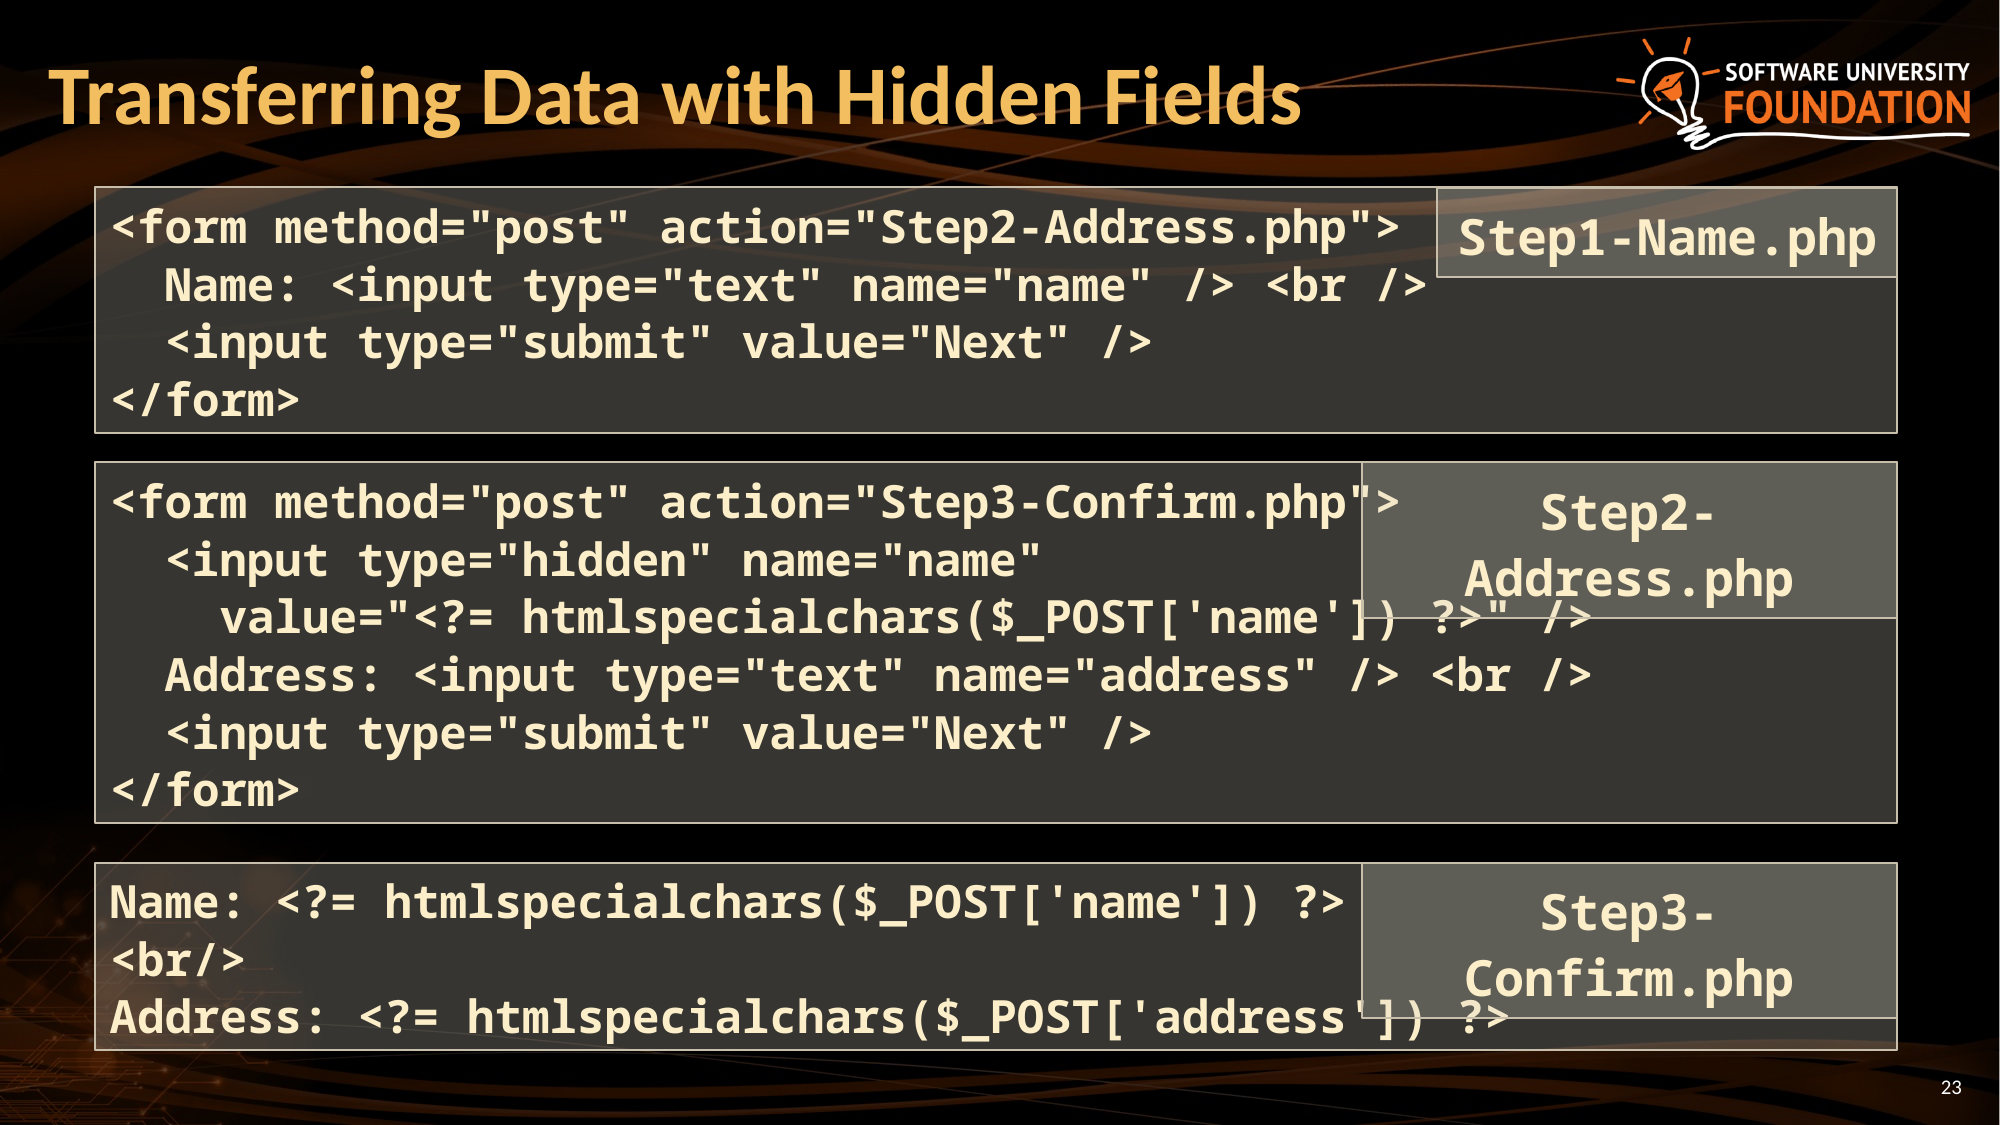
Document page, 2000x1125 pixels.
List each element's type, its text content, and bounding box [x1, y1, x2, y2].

picture [0, 0, 2000, 1125]
text_box <form method="post" action="Step2-Address.php"> Name: <input type="text" name="name" /> <br /> <input type="submit" value="Next" /> </form> [94, 187, 1898, 433]
text_box Step2-Address.php [1362, 462, 1898, 618]
text_box Name: <?= htmlspecialchars($_POST['name']) ?> <br/> Address: <?= htmlspecialchars($_POST['address']) ?> [94, 862, 1898, 1051]
title Transferring Data with Hidden Fields [30, 6, 1602, 189]
text_box <form method="post" action="Step3-Confirm.php"> <input type="hidden" name="name" value="<?= htmlspecialchars($_POST['name']) ?>" /> Address: <input type="text" name="address" /> <br /> <input type="submit" value="Next" /> </form> [94, 462, 1898, 824]
text_box Step1-Name.php [1437, 187, 1898, 278]
text_box Step3-Confirm.php [1362, 862, 1898, 1019]
slide_number 23 [1897, 1070, 1968, 1103]
